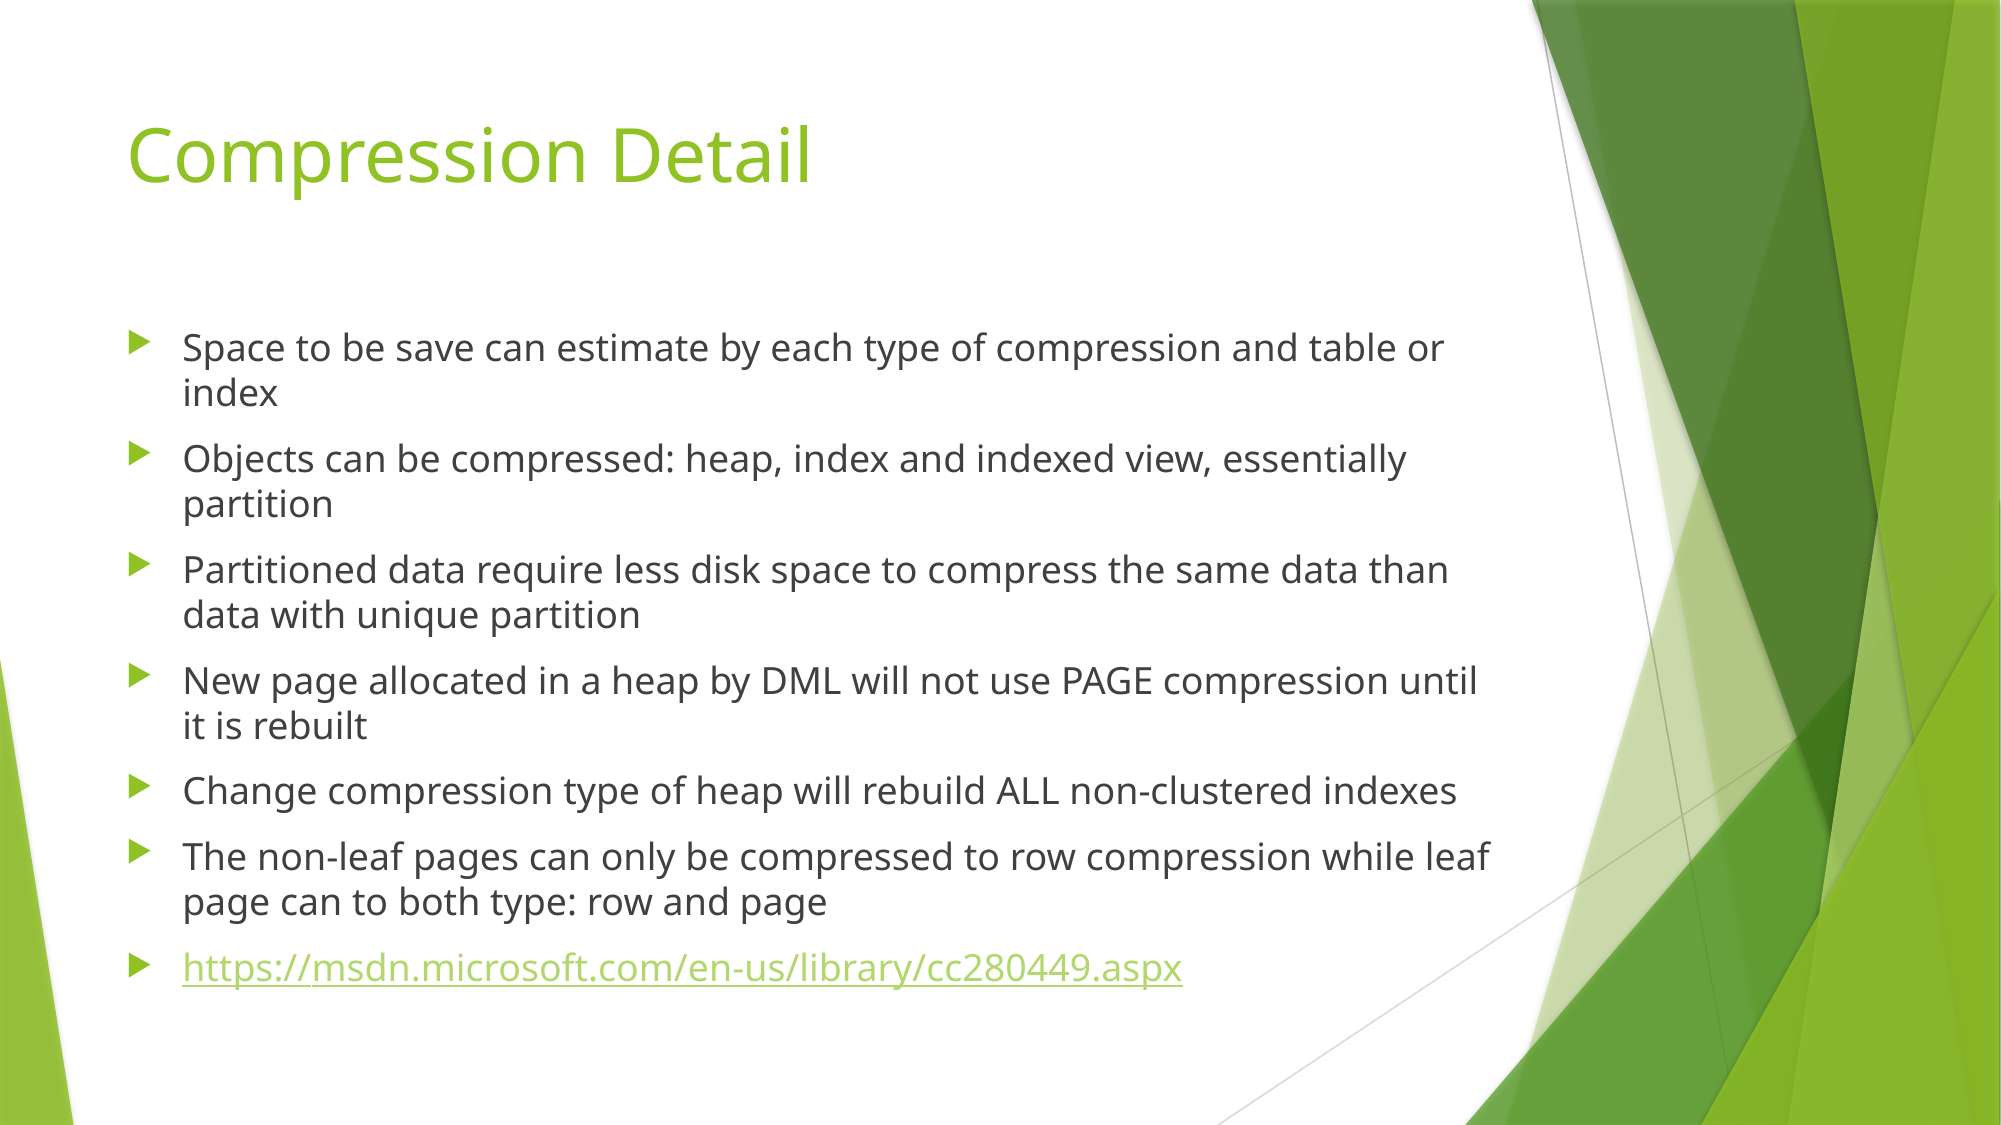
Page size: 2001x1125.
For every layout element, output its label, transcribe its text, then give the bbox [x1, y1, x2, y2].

list Space to be save can estimate by each type of compression and table or index Objects can be compressed: heap, index and indexed view, essentially partition Partitioned data require less disk space to compress the same data than data with unique partition New page allocated in a heap by DML will not use PAGE compression until it is rebuilt Change compression type of heap will rebuild ALL non-clustered indexes The non-leaf pages can only be compressed to row compression while leaf page can to both type: row and page https://msdn.microsoft.com/en-us/library/cc280449.aspx [111, 316, 1522, 1040]
title Compression Detail [111, 99, 1522, 316]
